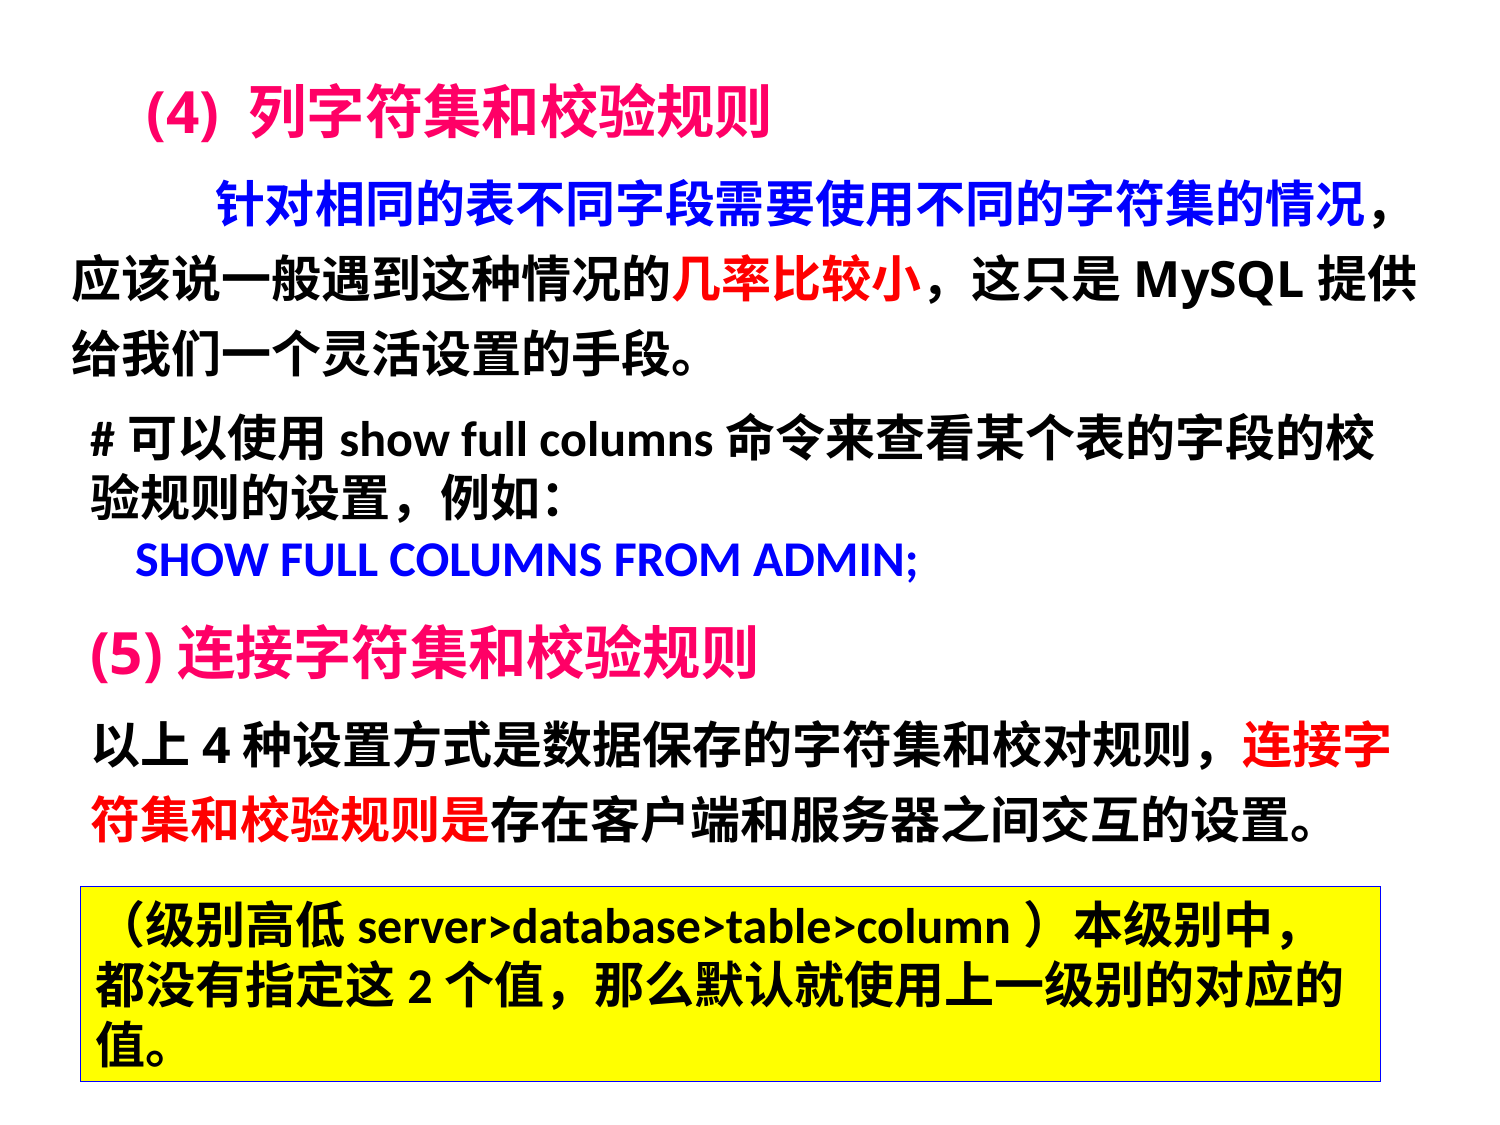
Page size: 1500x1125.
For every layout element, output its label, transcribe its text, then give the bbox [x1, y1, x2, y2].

text_box （级别高低server>database>table>column）本级别中，都没有指定这2个值，那么默认就使用上一级别的对应的值。 [80, 886, 1381, 1082]
text_box (5)连接字符集和校验规则 以上4种设置方式是数据保存的字符集和校对规则，连接字符集和校验规则是存在客户端和服务器之间交互的设置。 [75, 595, 1439, 856]
text_box #可以使用show full columns命令来查看某个表的字段的校验规则的设置，例如： SHOW FULL COLUMNS FROM ADMIN; [75, 399, 1439, 595]
text_box (4) 列字符集和校验规则 针对相同的表不同字段需要使用不同的字符集的情况，应该说一般遇到这种情况的几率比较小，这只是MySQL提供给我们一个灵活设置的手段。 [57, 50, 1443, 391]
